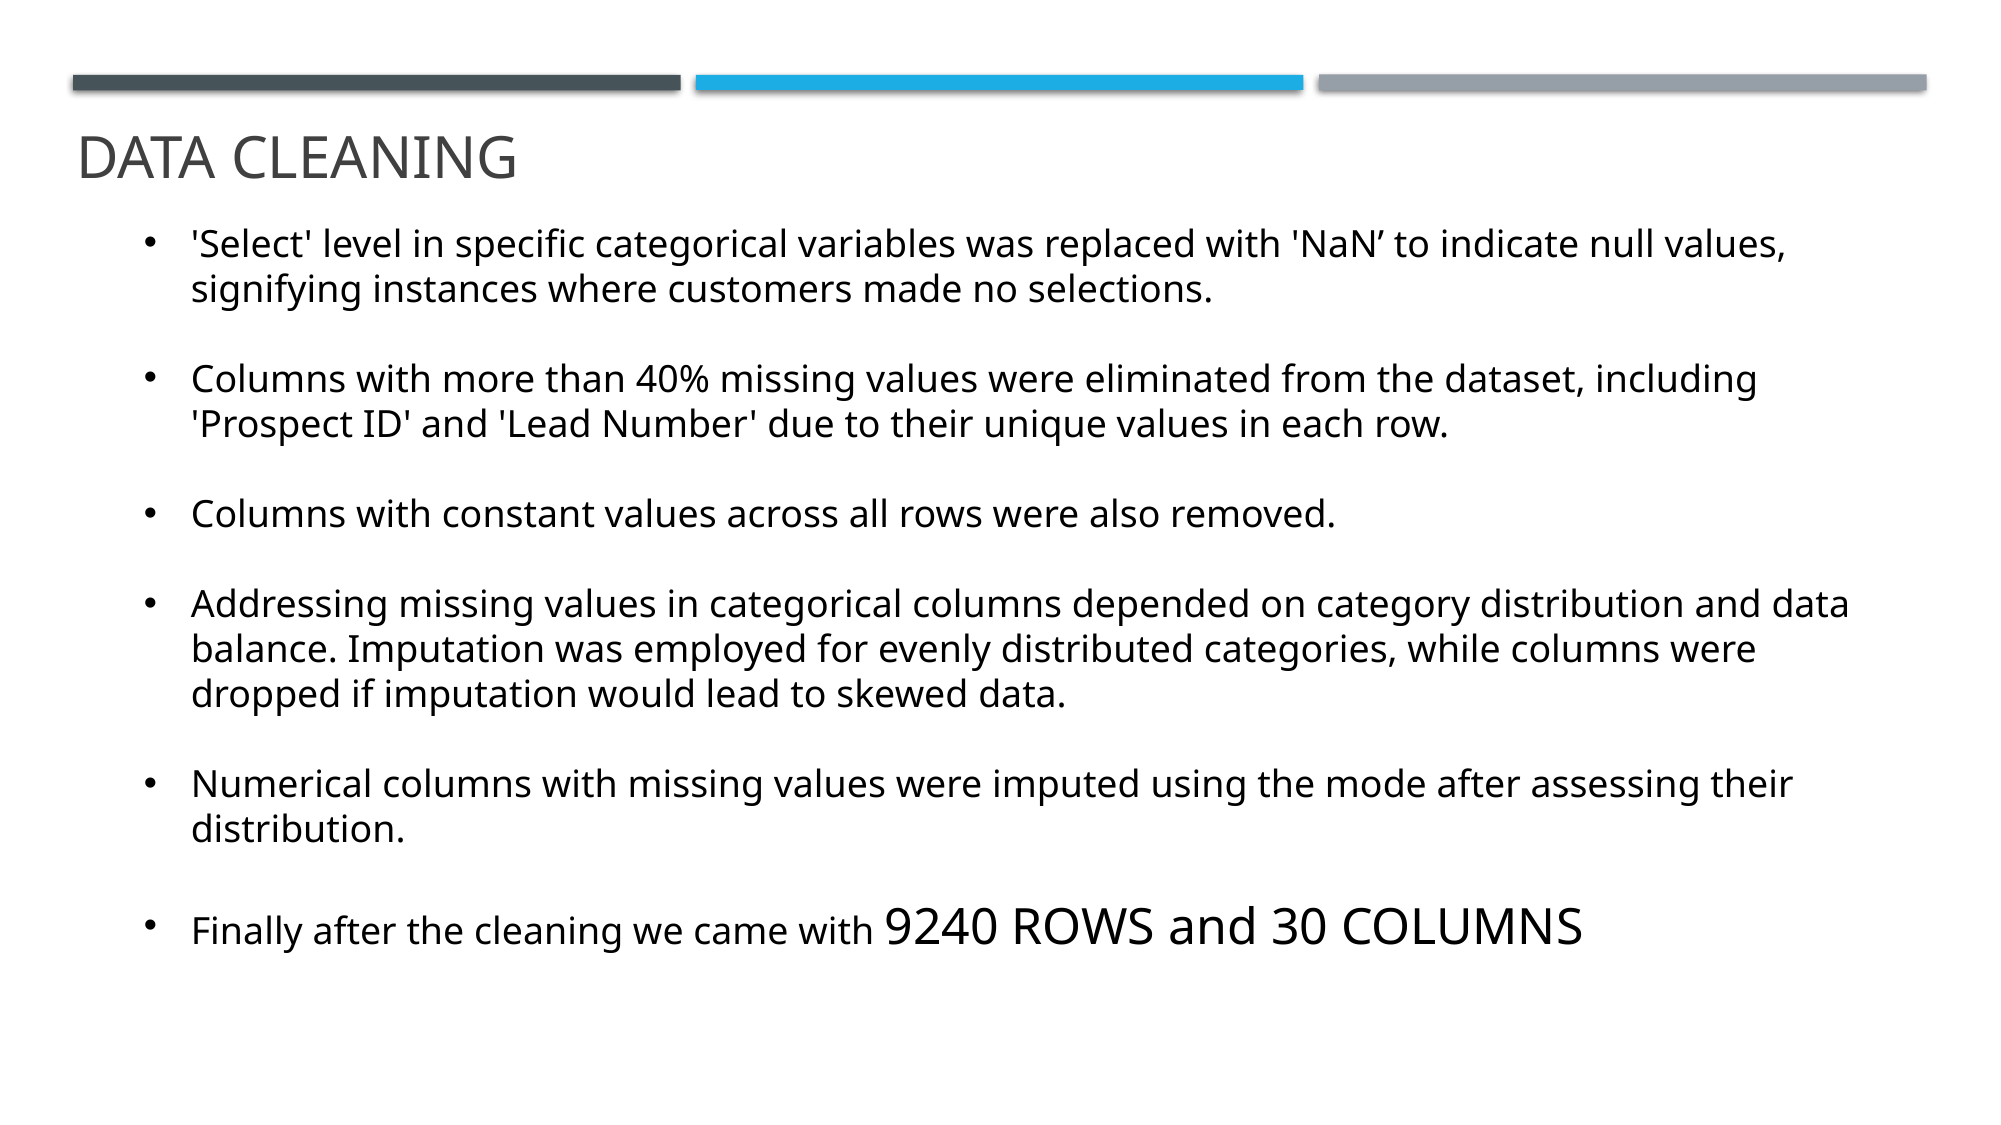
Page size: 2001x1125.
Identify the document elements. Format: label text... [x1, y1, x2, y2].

text_box Data cleaning [61, 112, 1871, 275]
text_box 'Select' level in specific categorical variables was replaced with 'NaN’ to indicate null values, signifying instances where customers made no selections. Columns with more than 40% missing values were eliminated from the dataset, including 'Prospect ID' and 'Lead Number' due to their unique values in each row. Columns with constant values across all rows were also removed. Addressing missing values in categorical columns depended on category distribution and data balance. Imputation was employed for evenly distributed categories, while columns were dropped if imputation would lead to skewed data. Numerical columns with missing values were imputed using the mode after assessing their distribution. Finally after the cleaning we came with 9240 ROWS and 30 COLUMNS [129, 212, 1924, 962]
